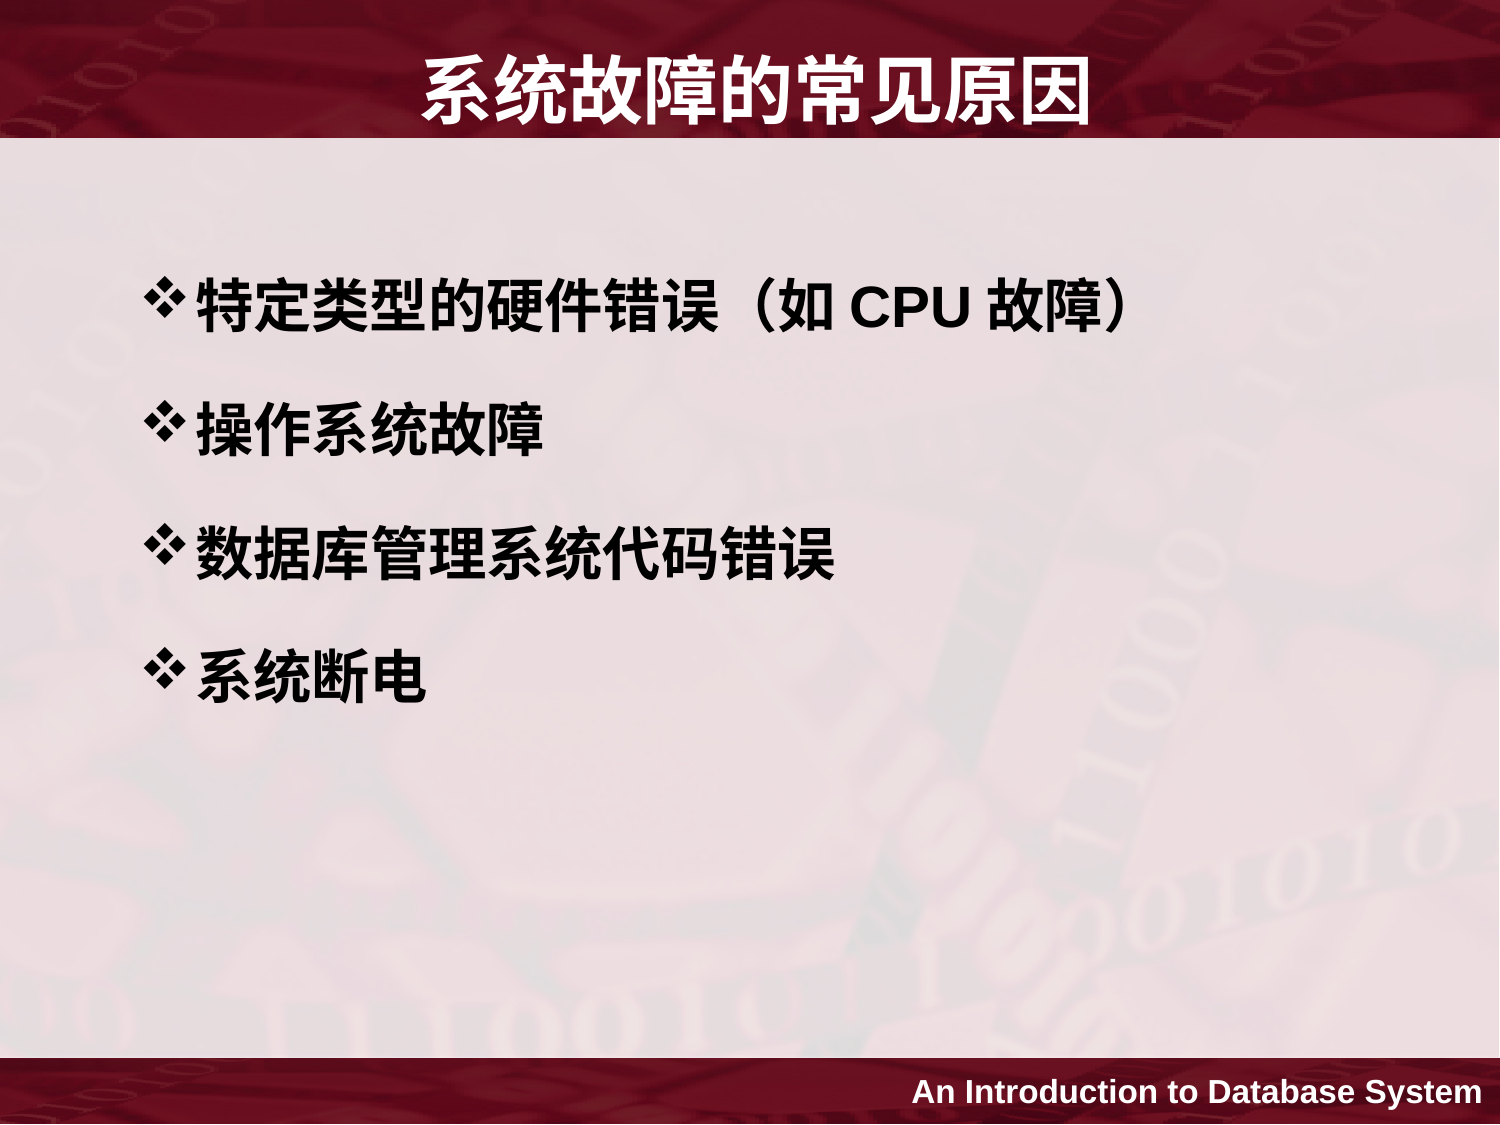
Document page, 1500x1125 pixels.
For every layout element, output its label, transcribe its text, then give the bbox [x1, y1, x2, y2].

text_box [856, 1046, 1447, 1100]
title 系统故障的常见原因 [149, 41, 1363, 135]
list 特定类型的硬件错误（如CPU故障） 操作系统故障 数据库管理系统代码错误 系统断电 [123, 219, 1426, 1038]
picture [0, 0, 1500, 1124]
